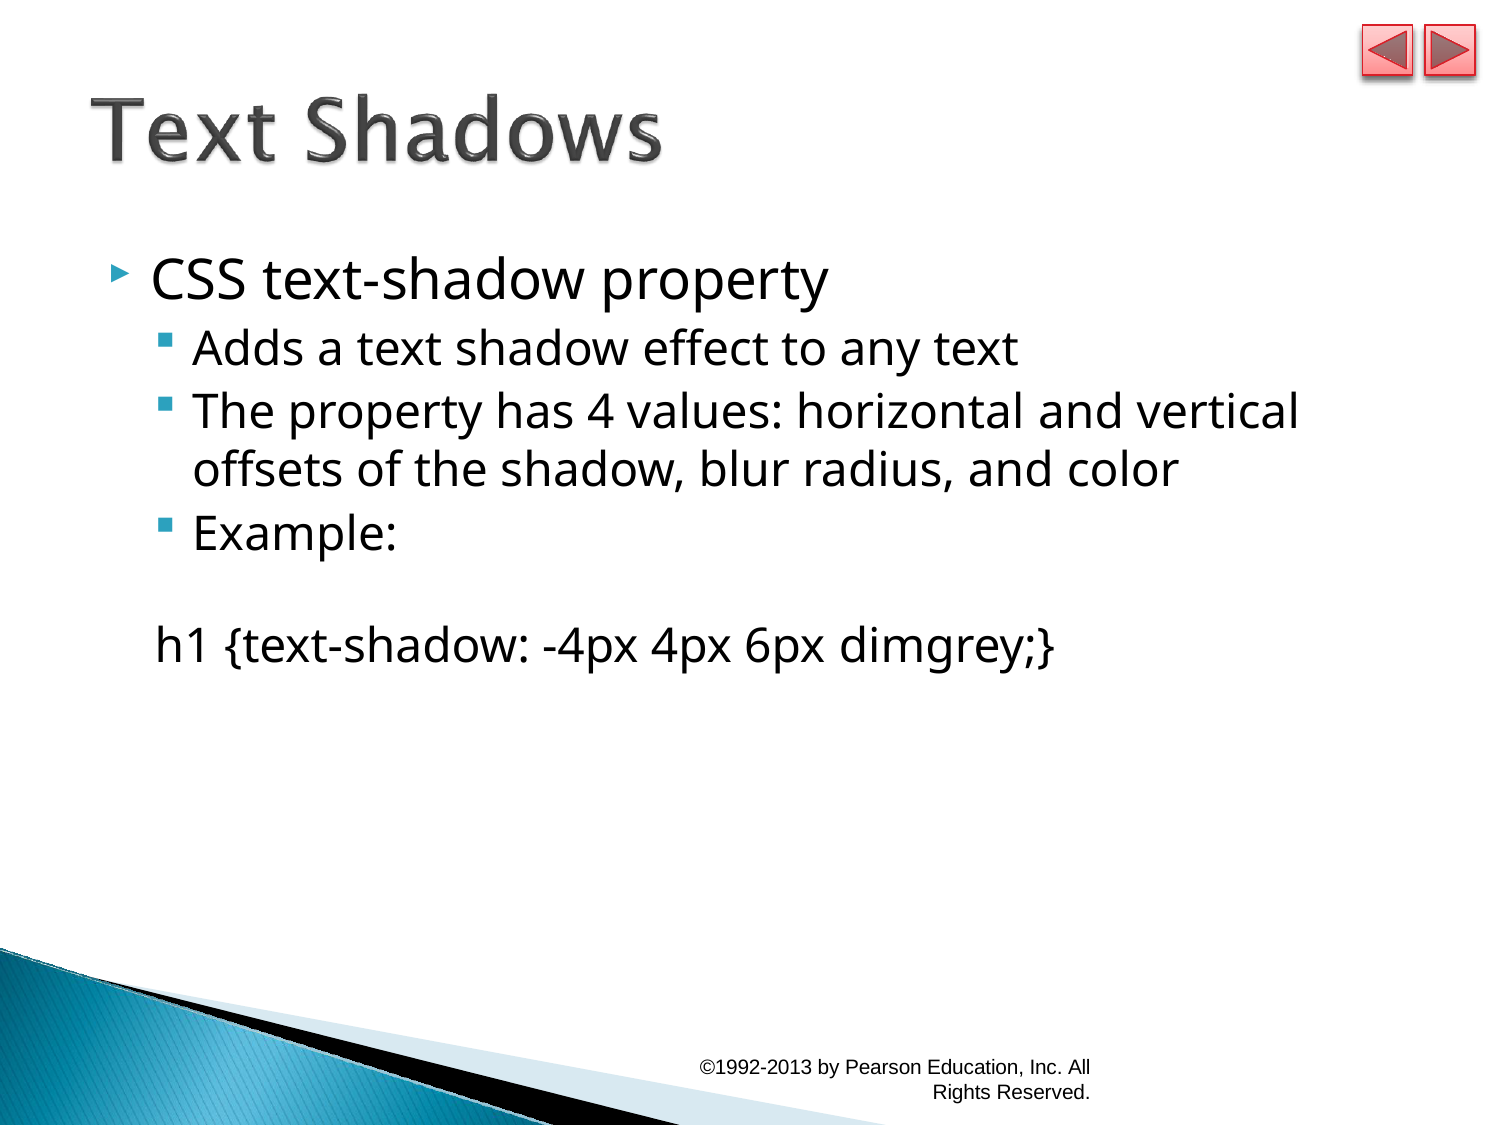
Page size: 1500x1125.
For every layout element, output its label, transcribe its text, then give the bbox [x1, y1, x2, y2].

picture [0, 948, 558, 1125]
footer ©1992-2013 by Pearson Education, Inc. All Rights Reserved. [691, 1053, 1092, 1125]
text_box CSS text-shadow property Adds a text shadow effect to any text The property has 4 values: horizontal and vertical offsets of the shadow, blur radius, and color Example: h1 {text-shadow: -4px 4px 6px dimgrey;} [105, 234, 1350, 672]
text_box [88, 93, 663, 167]
picture [1352, 21, 1484, 90]
